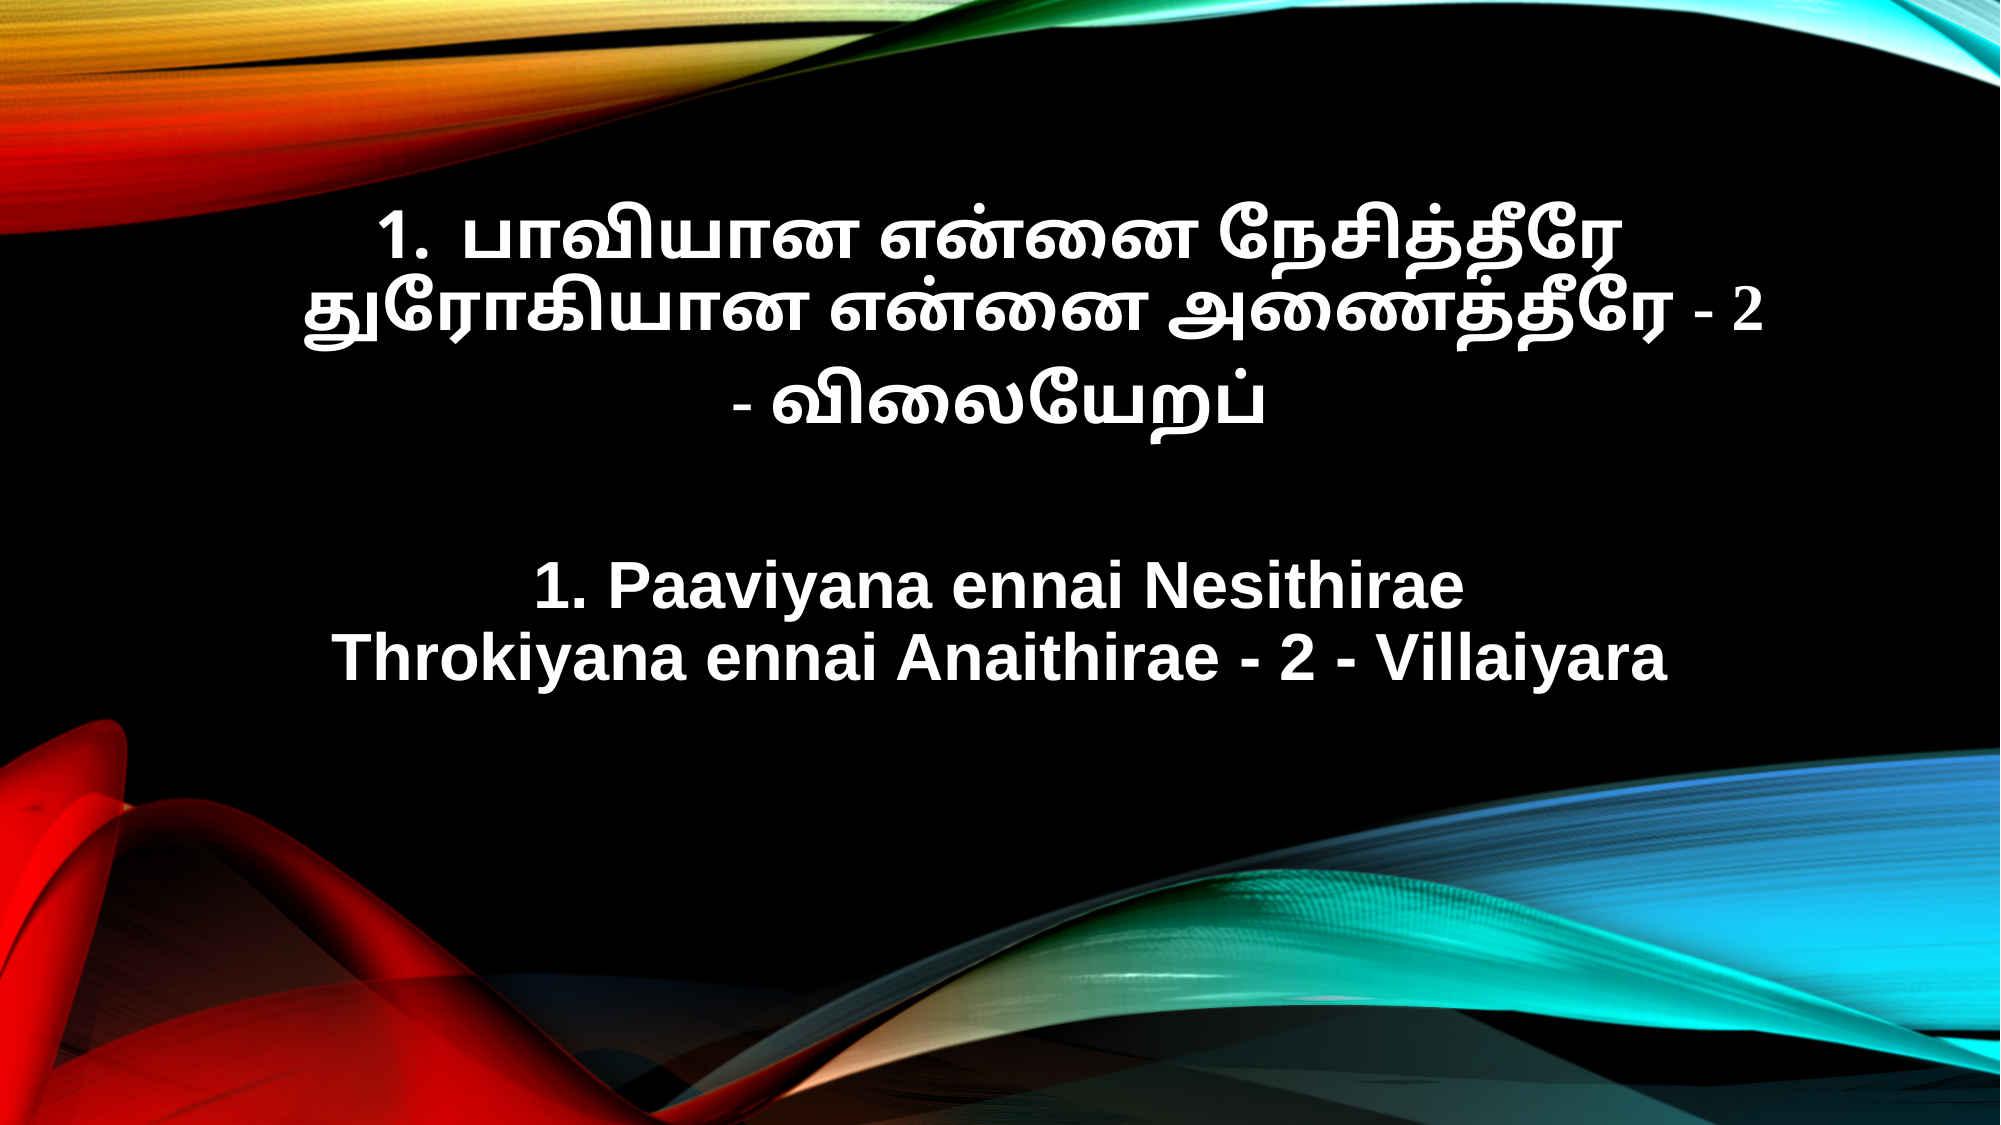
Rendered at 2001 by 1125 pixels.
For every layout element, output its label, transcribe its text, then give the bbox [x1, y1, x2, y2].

subtitle பாவியான என்னை நேசித்தீரே துரோகியான என்னை அணைத்தீரே - 2 - விலையேறப் 1. Paaviyana ennai Nesithirae Throkiyana ennai Anaithirae - 2 - Villaiyara [0, 0, 2000, 1125]
